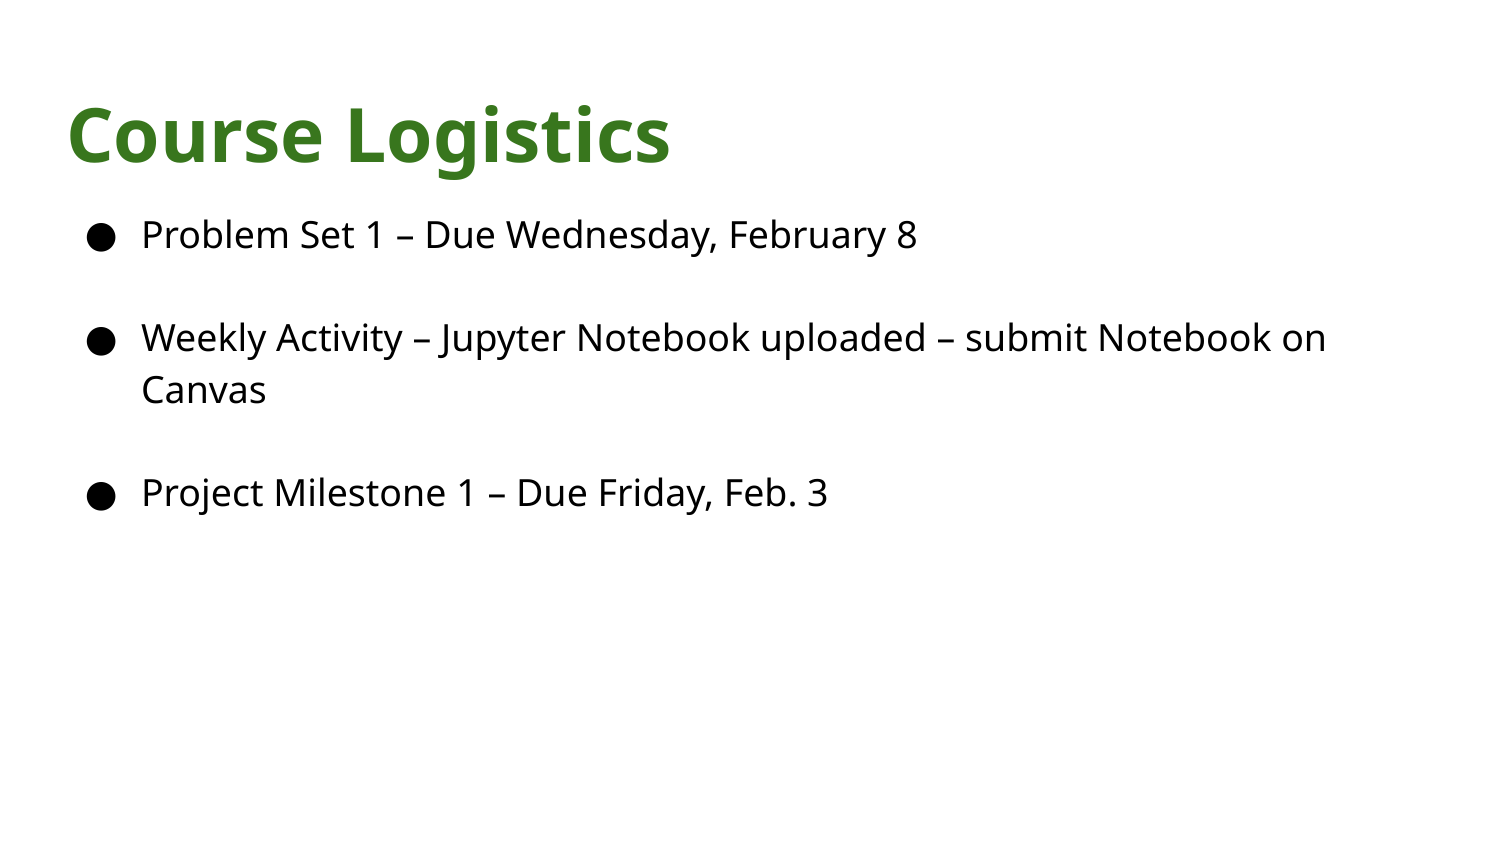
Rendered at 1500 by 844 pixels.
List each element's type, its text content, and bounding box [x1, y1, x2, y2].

list Problem Set 1 – Due Wednesday, February 8 Weekly Activity – Jupyter Notebook uploaded – submit Notebook on Canvas Project Milestone 1 – Due Friday, Feb. 3 [51, 189, 1449, 750]
title Course Logistics [51, 72, 1449, 167]
